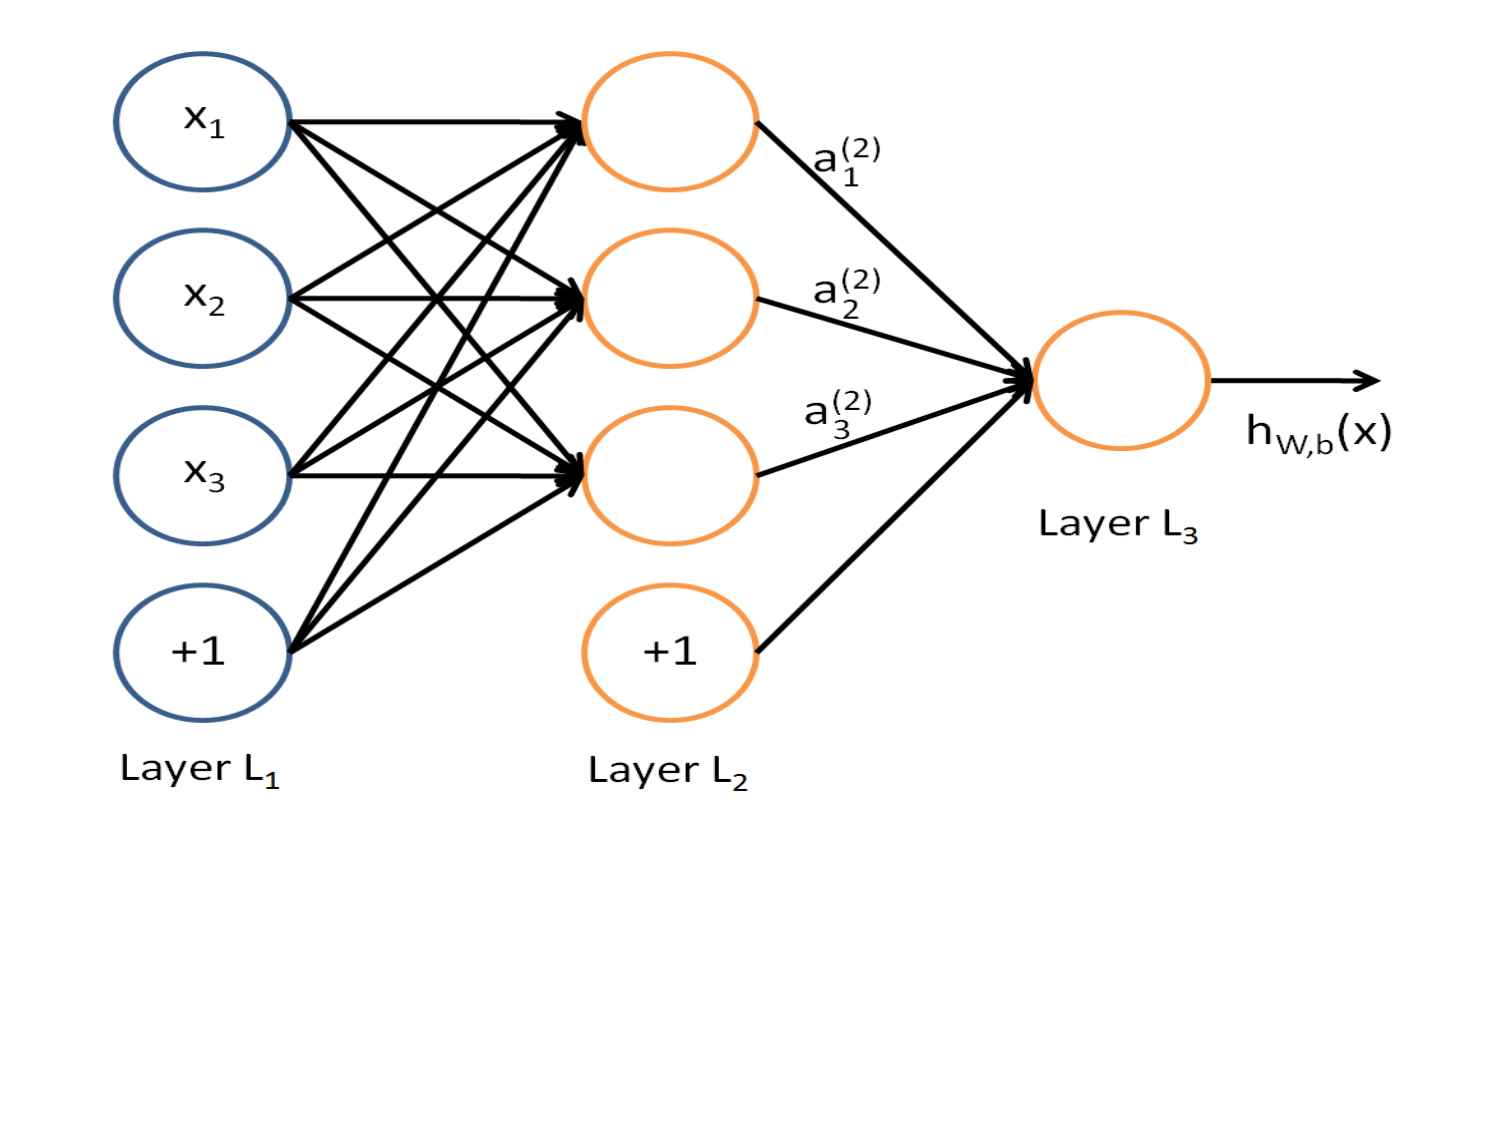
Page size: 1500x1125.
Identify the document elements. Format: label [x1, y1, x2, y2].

picture [76, 42, 1442, 799]
